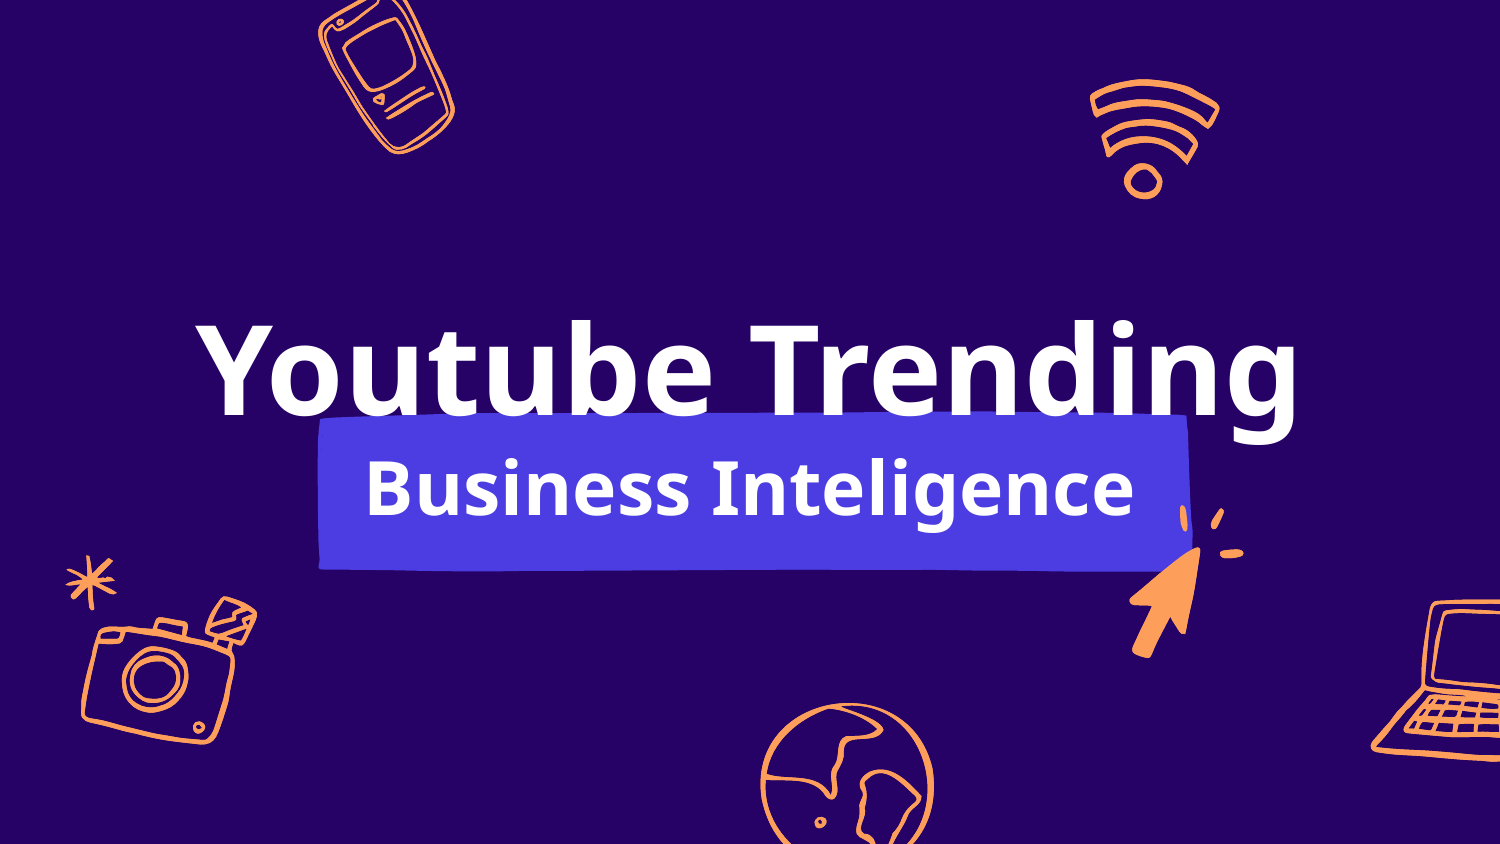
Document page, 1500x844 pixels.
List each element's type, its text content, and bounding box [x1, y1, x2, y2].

text_box [81, 596, 257, 745]
text_box [1210, 508, 1224, 530]
text_box [318, 0, 455, 155]
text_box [316, 411, 1194, 573]
text_box [1101, 119, 1198, 165]
text_box [1129, 577, 1197, 658]
text_box [1220, 549, 1244, 559]
text_box [760, 703, 934, 844]
text_box [1370, 599, 1500, 762]
text_box [1089, 79, 1220, 129]
text_box Youtube Trending Business Inteligence [171, 290, 1329, 531]
text_box [1123, 163, 1163, 200]
text_box [65, 555, 117, 611]
